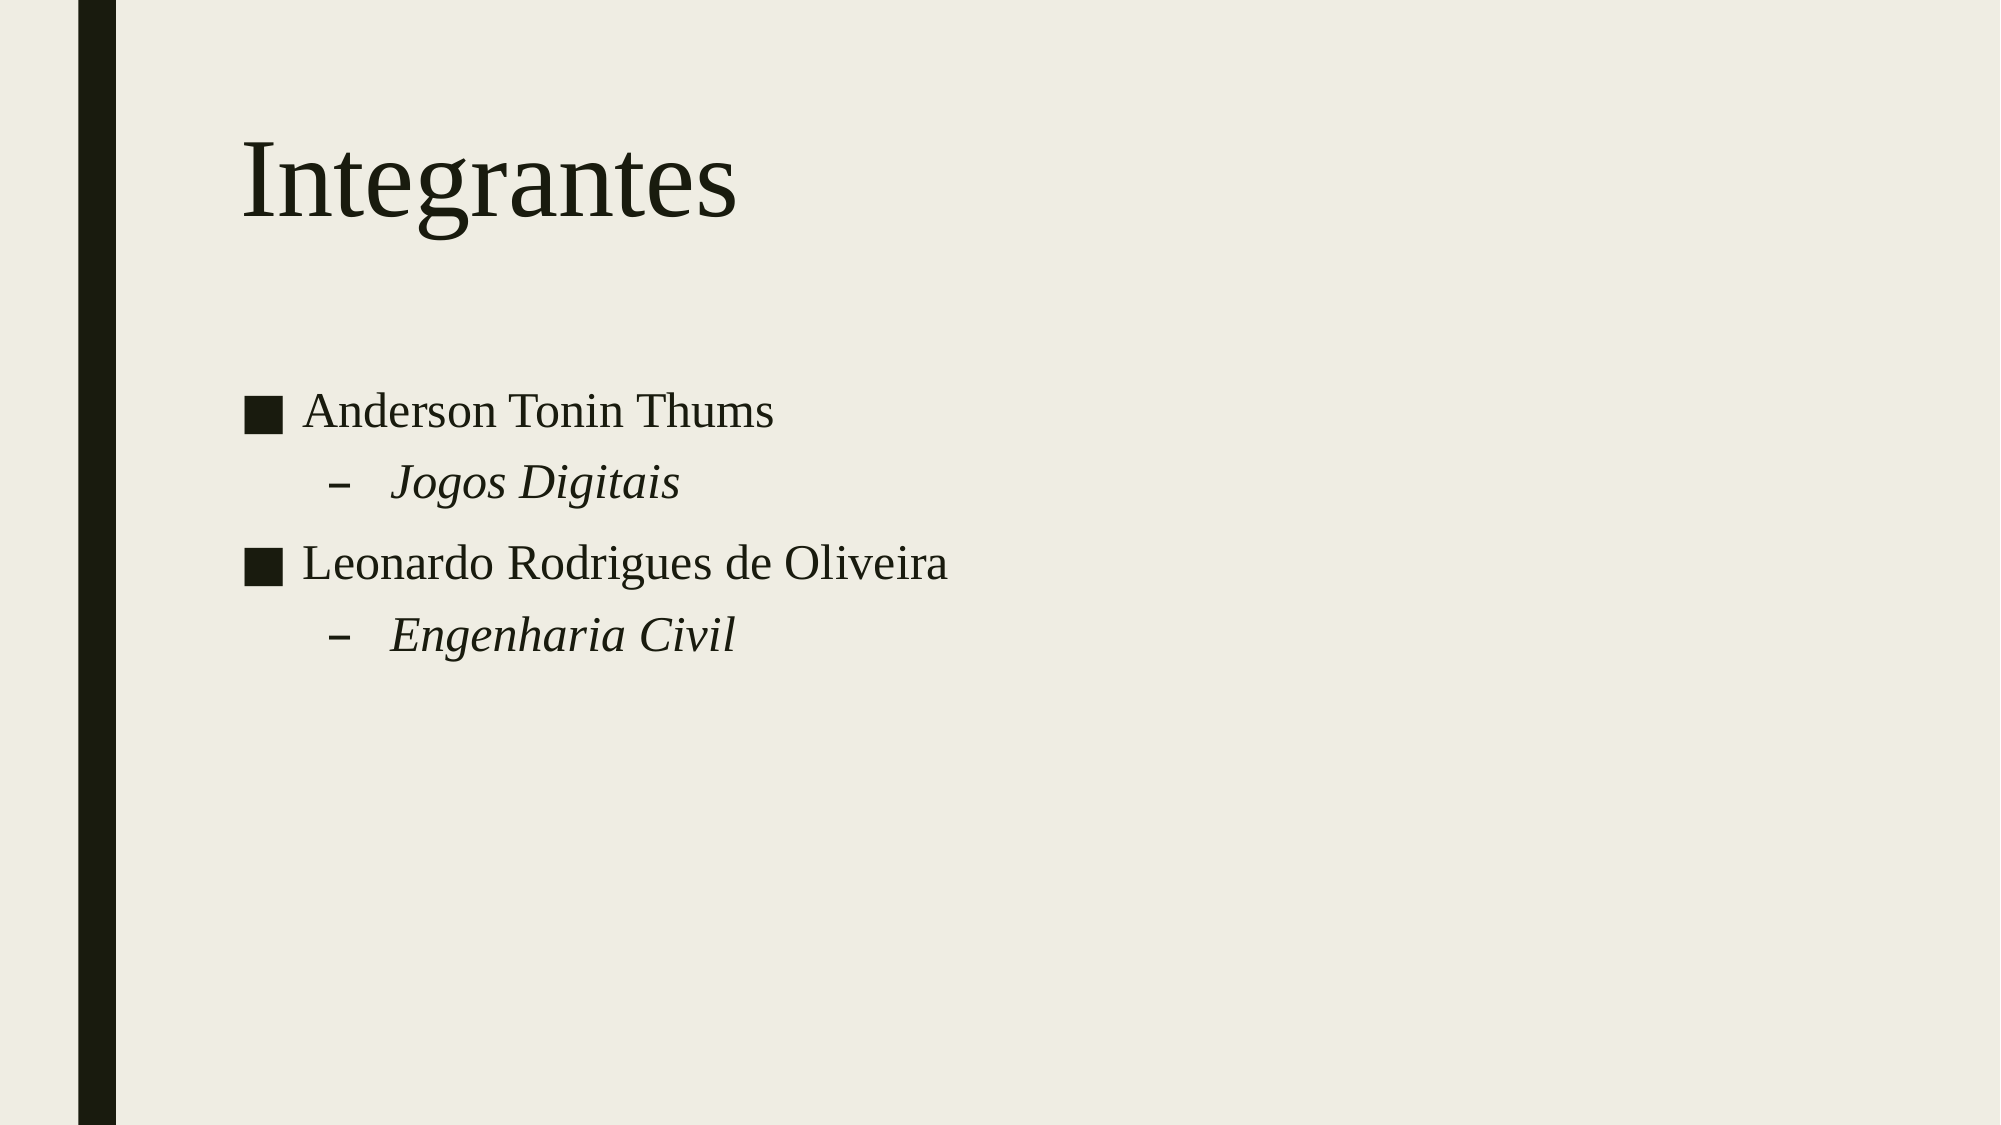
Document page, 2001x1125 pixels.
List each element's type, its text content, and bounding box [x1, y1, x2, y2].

list Anderson Tonin Thums Jogos Digitais Leonardo Rodrigues de Oliveira Engenharia Civil [225, 375, 1800, 963]
title Integrantes [225, 112, 1800, 357]
